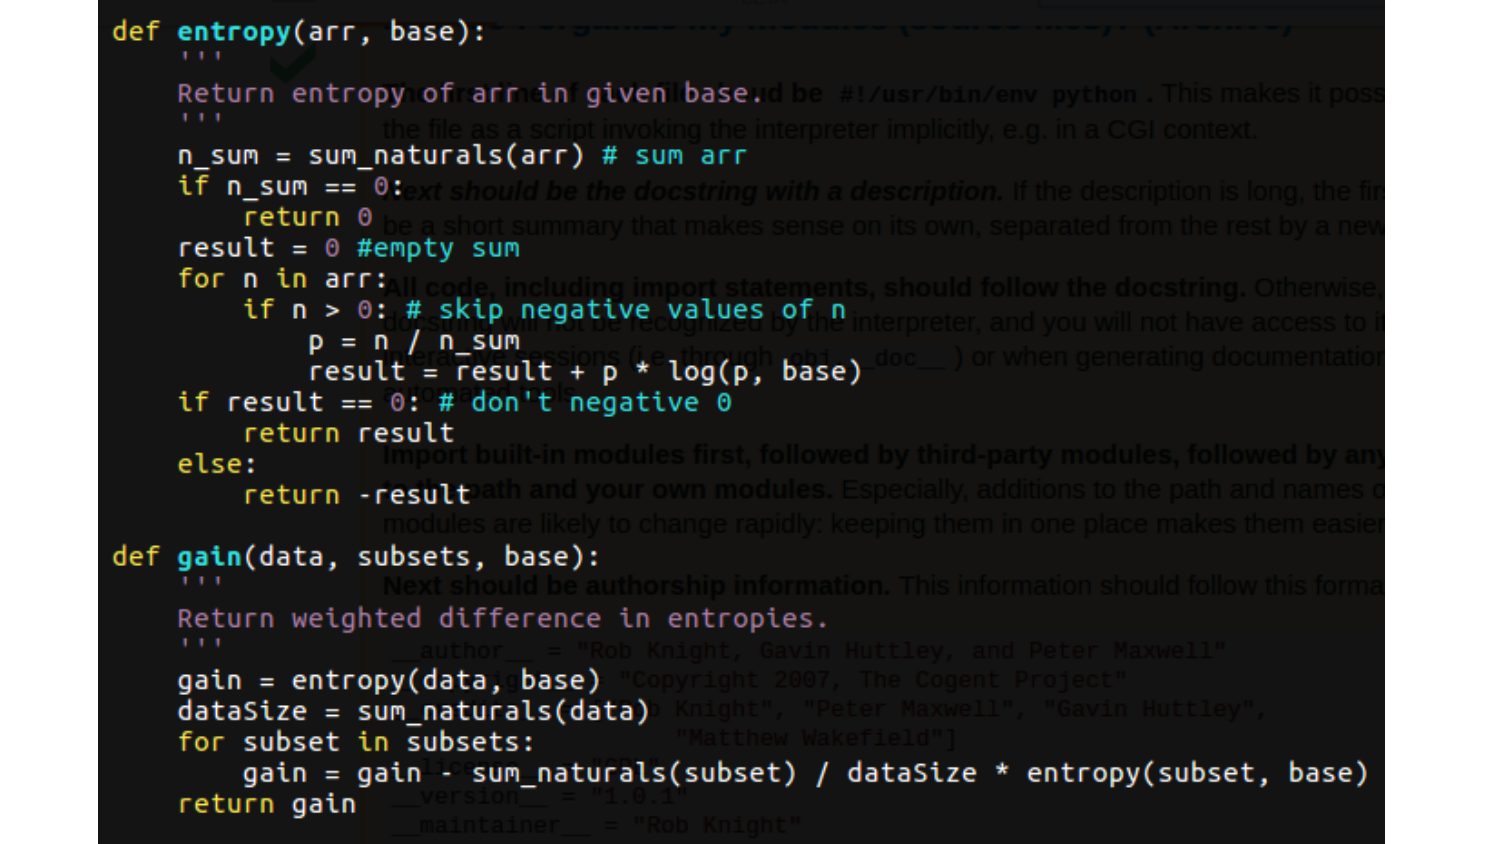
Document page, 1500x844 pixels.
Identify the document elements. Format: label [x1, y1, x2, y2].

picture [97, 0, 1385, 844]
